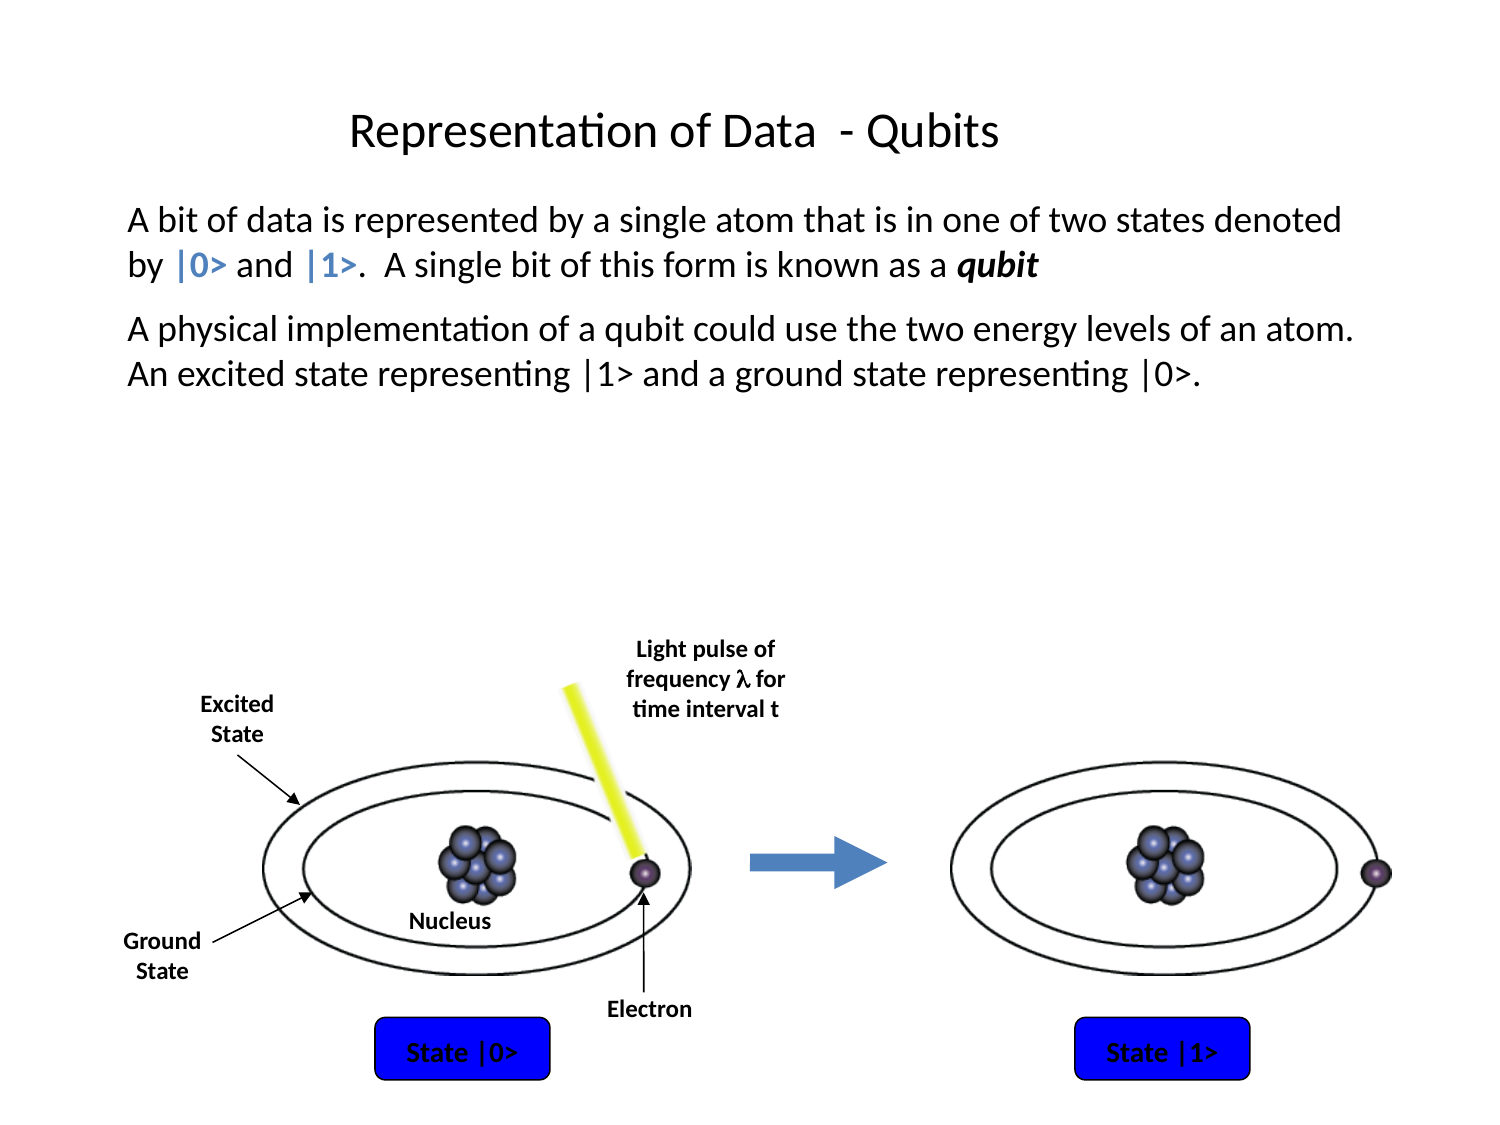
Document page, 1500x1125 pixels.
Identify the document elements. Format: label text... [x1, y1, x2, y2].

text_box [1074, 1017, 1250, 1080]
text_box A bit of data is represented by a single atom that is in one of two states denoted by |0> and |1>. A single bit of this form is known as a qubit A physical implementation of a qubit could use the two energy levels of an atom. An excited state representing |1> and a ground state representing |0>. [112, 187, 1400, 446]
text_box Excited State [174, 679, 257, 755]
text_box Light pulse of frequency  for time interval t [587, 624, 825, 730]
text_box [749, 856, 888, 869]
text_box State |0> [391, 1025, 550, 1076]
title Representation of Data - Qubits [99, 87, 1250, 168]
text_box [375, 1017, 550, 1080]
picture [262, 654, 693, 976]
text_box Ground State [99, 917, 225, 992]
text_box Electron [587, 984, 713, 1030]
picture [949, 654, 1392, 976]
text_box State |1> [1091, 1025, 1250, 1076]
